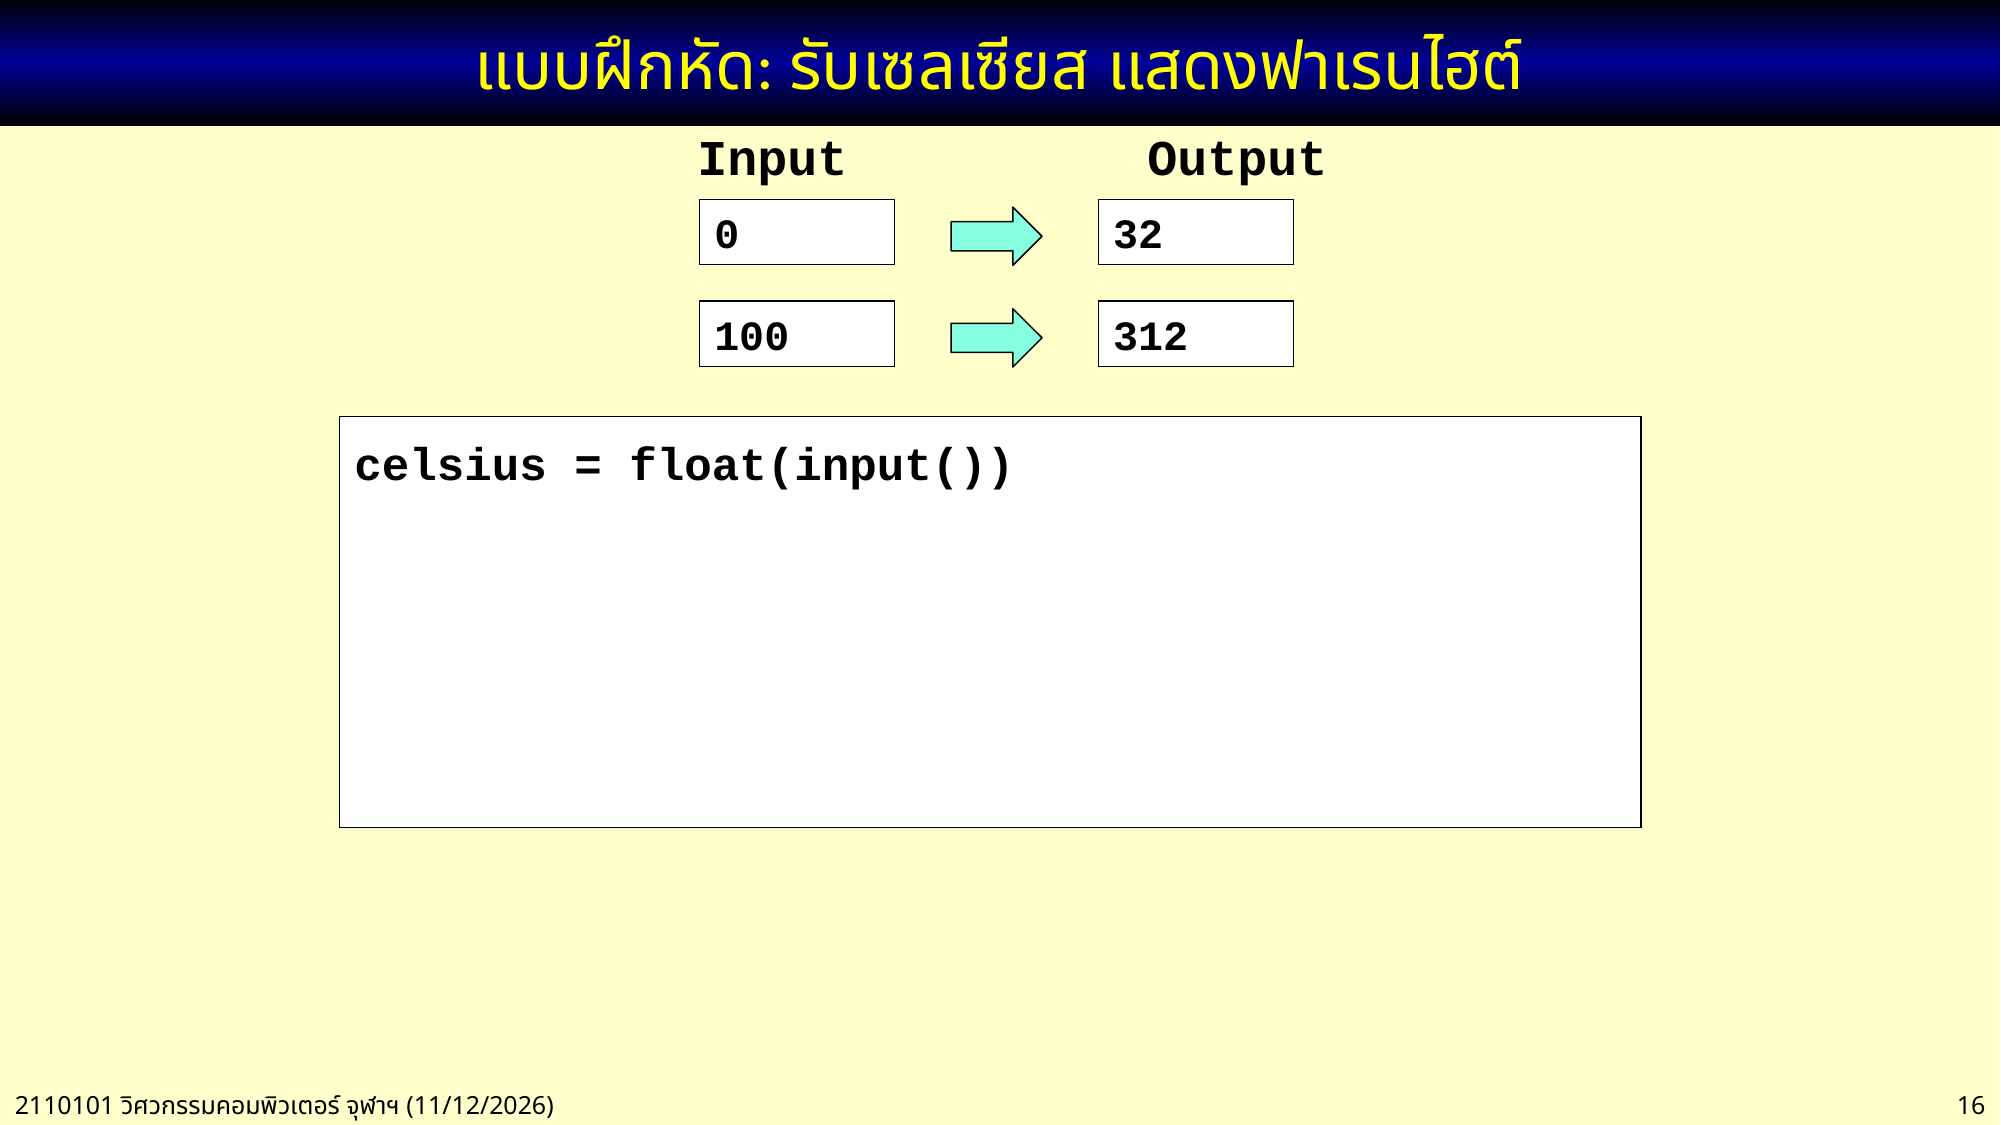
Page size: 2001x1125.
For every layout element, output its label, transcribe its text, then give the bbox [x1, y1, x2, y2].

text_box [951, 207, 1043, 266]
text_box Input Output [652, 117, 1483, 194]
text_box 32 [1098, 199, 1294, 265]
text_box celsius = float(input()) [339, 416, 1642, 828]
title แบบฝึกหัด: รับเซลเซียส แสดงฟาเรนไฮต์ [0, 0, 2000, 126]
text_box 0 [699, 199, 895, 265]
text_box [951, 308, 1043, 368]
text_box 312 [1098, 301, 1294, 367]
text_box 100 [699, 301, 895, 367]
